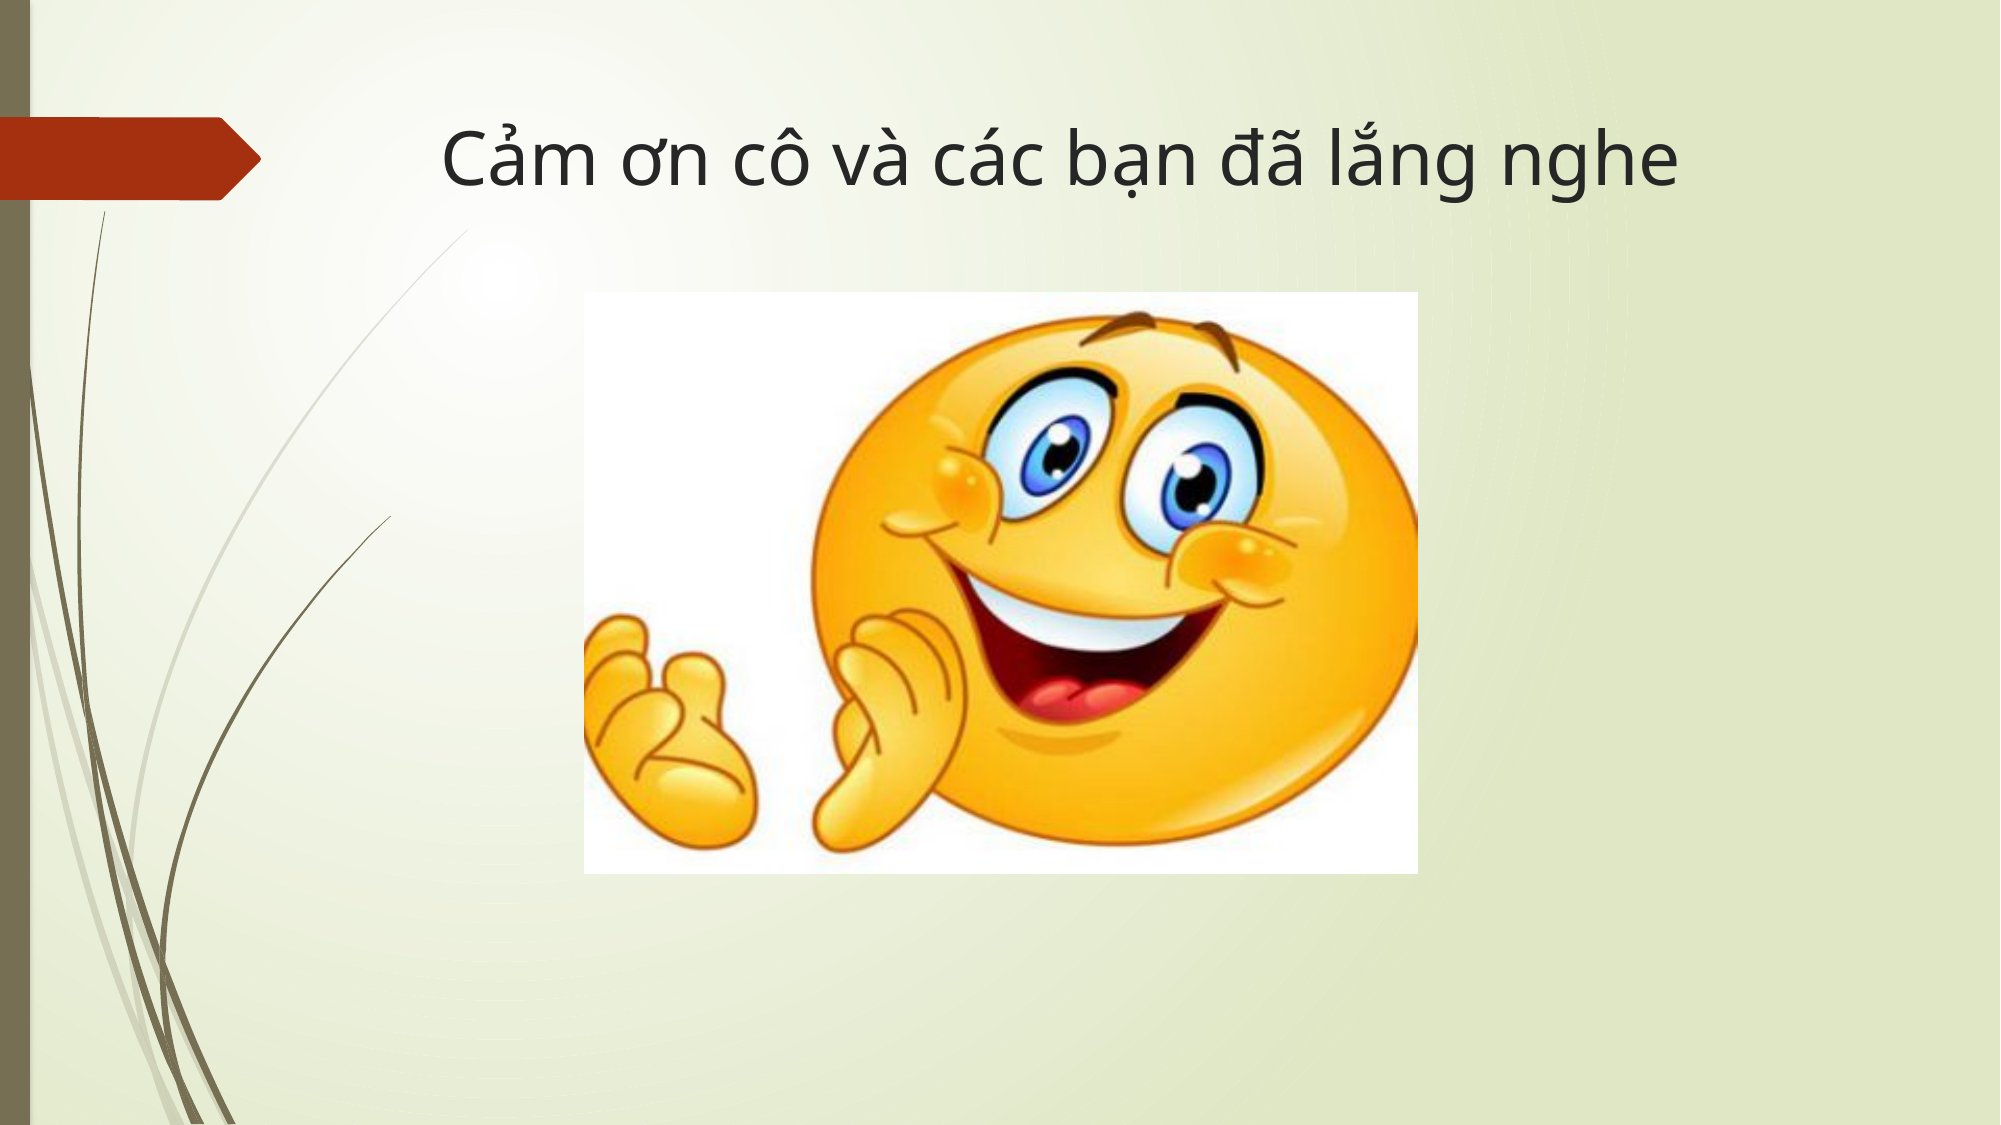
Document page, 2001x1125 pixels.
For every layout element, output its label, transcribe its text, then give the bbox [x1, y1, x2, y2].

title Cảm ơn cô và các bạn đã lắng nghe [425, 102, 1888, 313]
picture [584, 292, 1418, 874]
